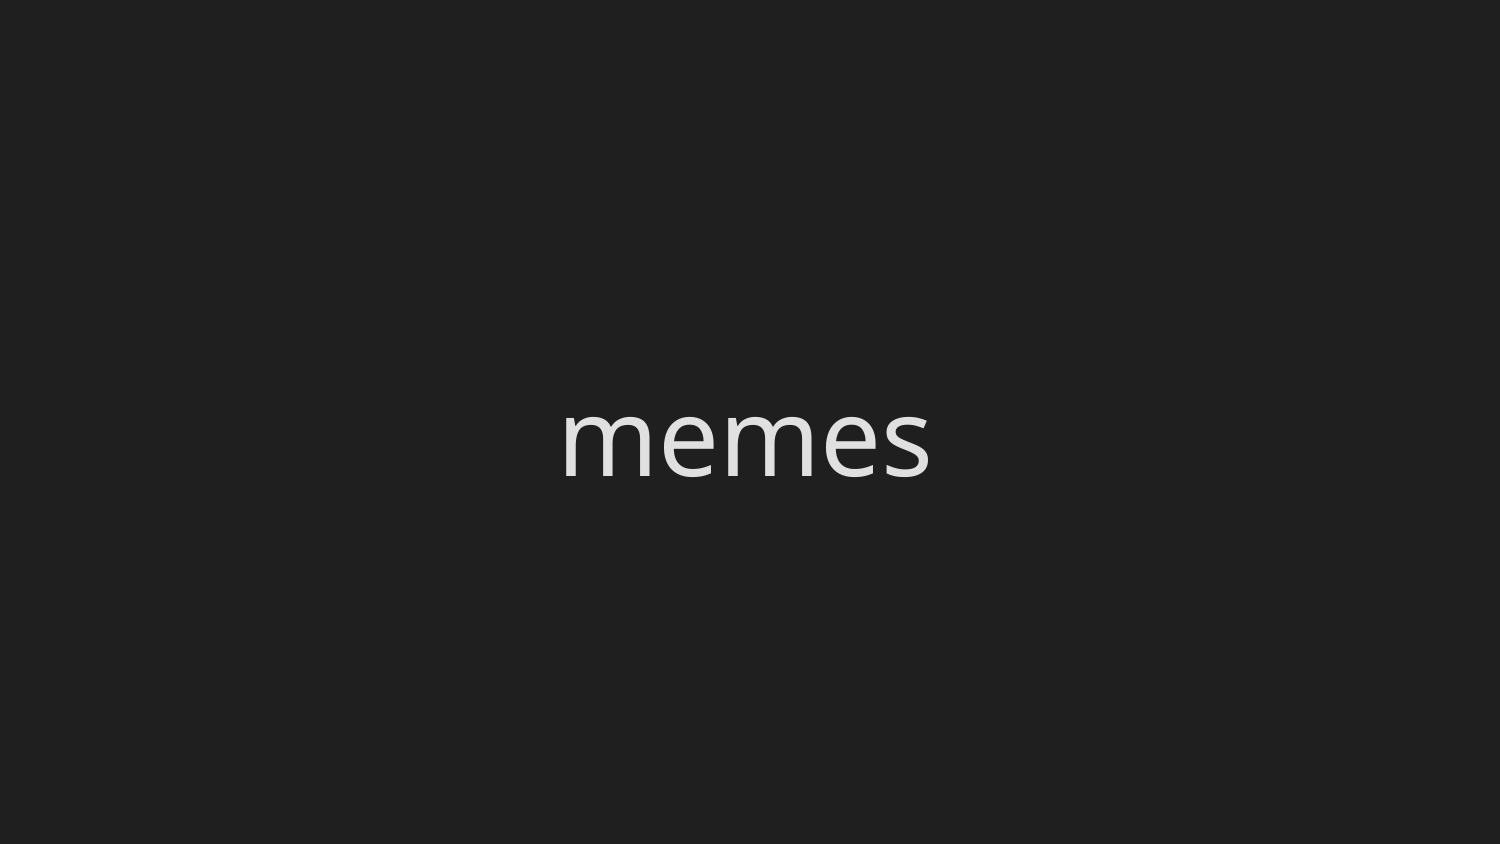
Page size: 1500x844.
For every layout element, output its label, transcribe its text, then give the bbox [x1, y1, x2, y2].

title memes [267, 143, 1224, 723]
